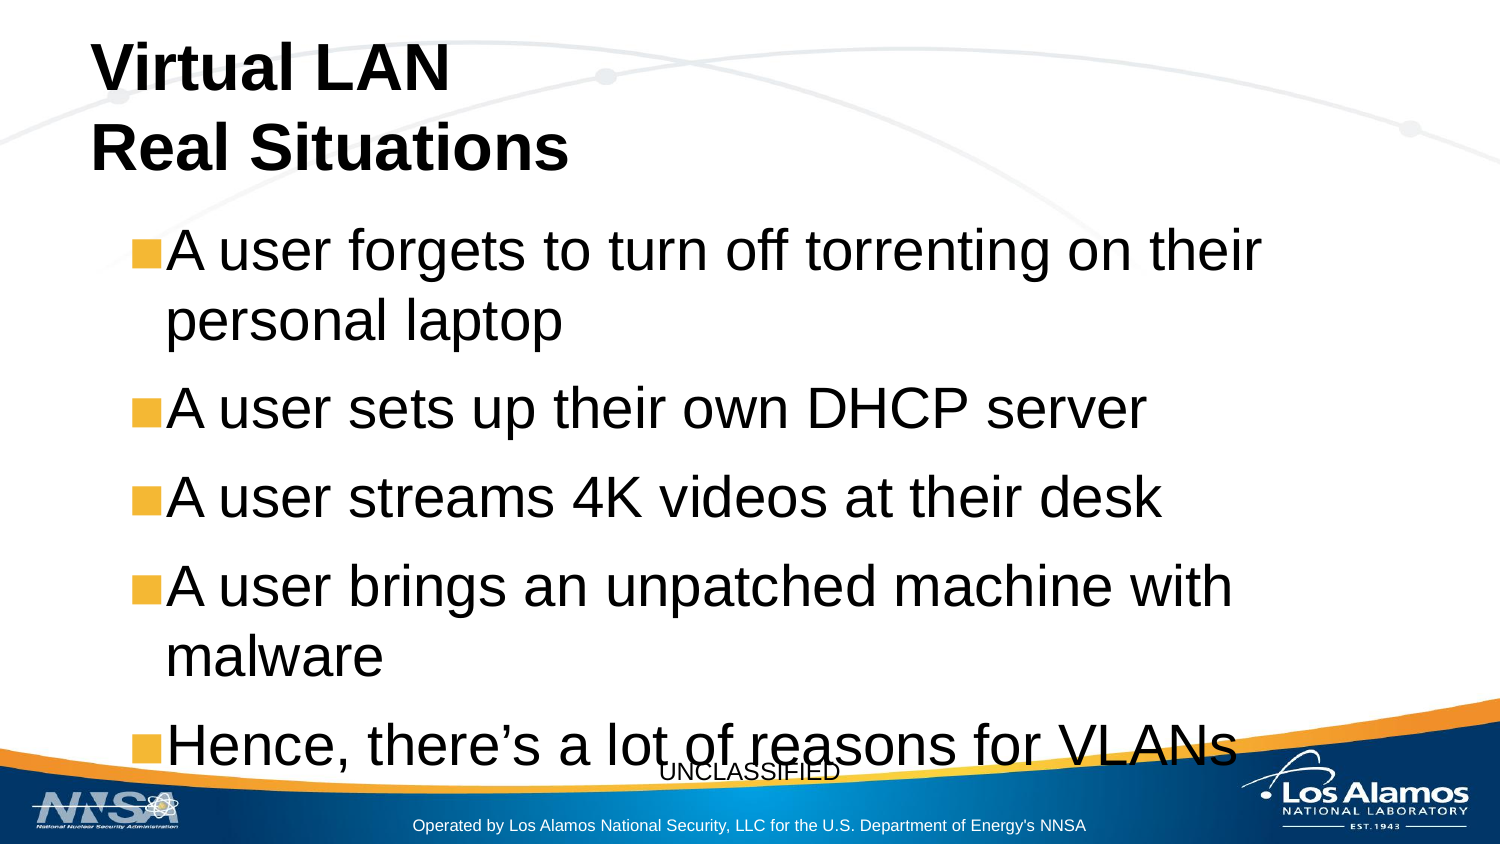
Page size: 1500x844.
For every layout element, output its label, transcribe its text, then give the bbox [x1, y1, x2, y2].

list A user forgets to turn off torrenting on their personal laptop A user sets up their own DHCP server A user streams 4K videos at their desk A user brings an unpatched machine with malware Hence, there’s a lot of reasons for VLANs [75, 196, 1425, 748]
title Virtual LAN Real Situations [75, 33, 1425, 175]
picture [0, 0, 1500, 844]
